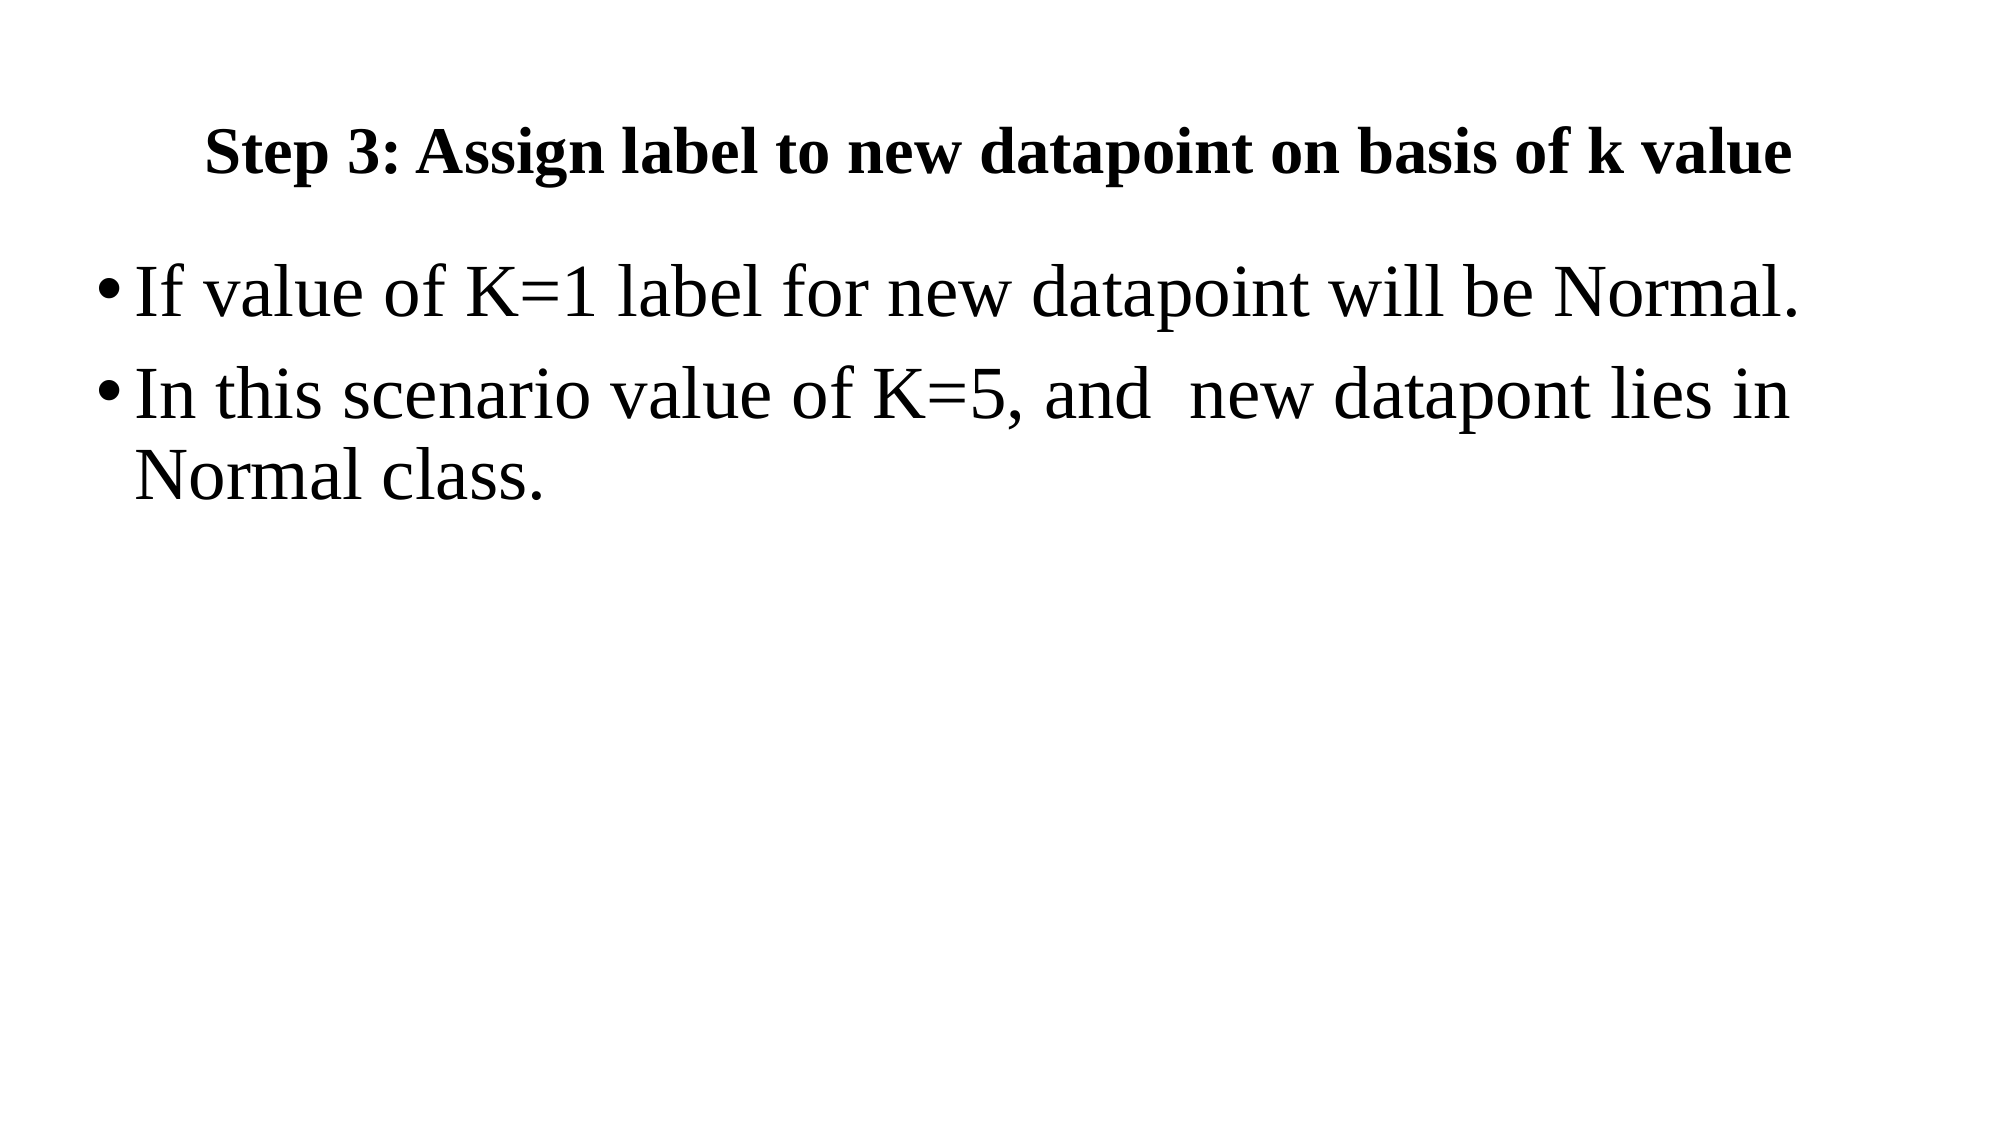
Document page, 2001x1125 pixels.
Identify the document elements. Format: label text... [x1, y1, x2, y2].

title Step 3: Assign label to new datapoint on basis of k value [137, 59, 1863, 244]
list If value of K=1 label for new datapoint will be Normal. In this scenario value of K=5, and new datapont lies in Normal class. [81, 244, 1880, 959]
